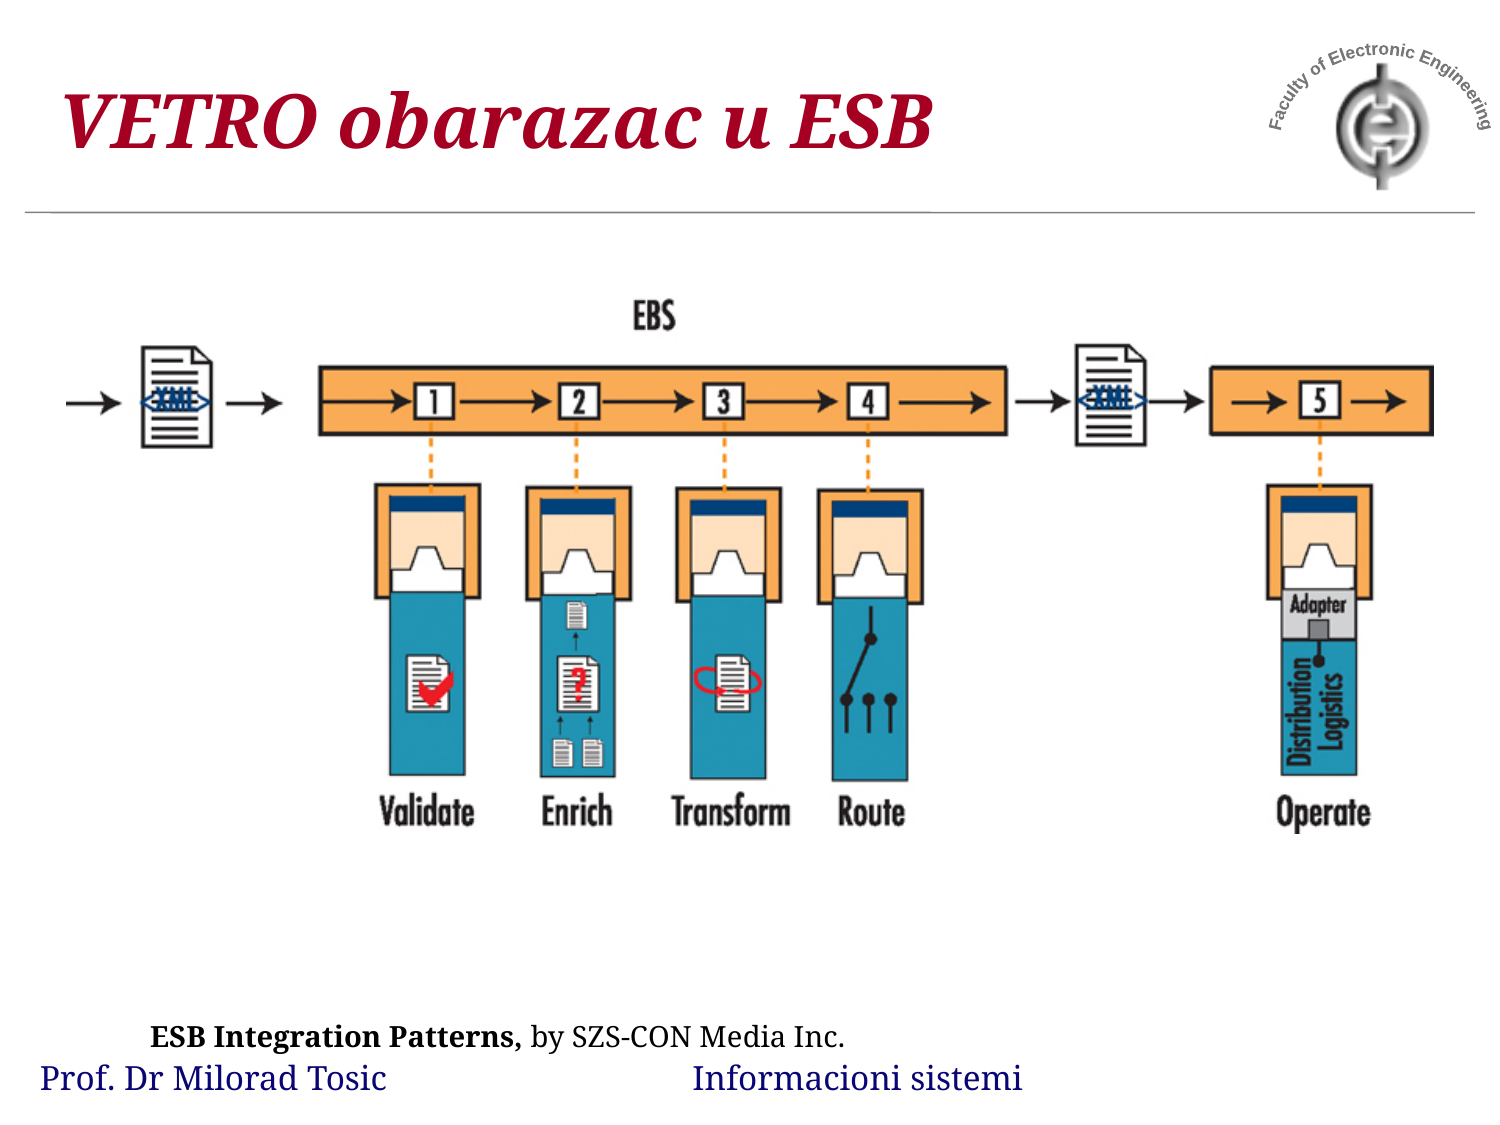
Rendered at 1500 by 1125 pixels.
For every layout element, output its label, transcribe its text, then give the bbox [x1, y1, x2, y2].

title VETRO obarazac u ESB [24, 37, 1276, 201]
picture [1314, 49, 1453, 208]
picture [66, 291, 1434, 834]
footer Prof. Dr Milorad Tosic Informacioni sistemi [24, 1049, 1201, 1101]
text_box ESB Integration Patterns, by SZS-CON Media Inc. [99, 1015, 1250, 1062]
